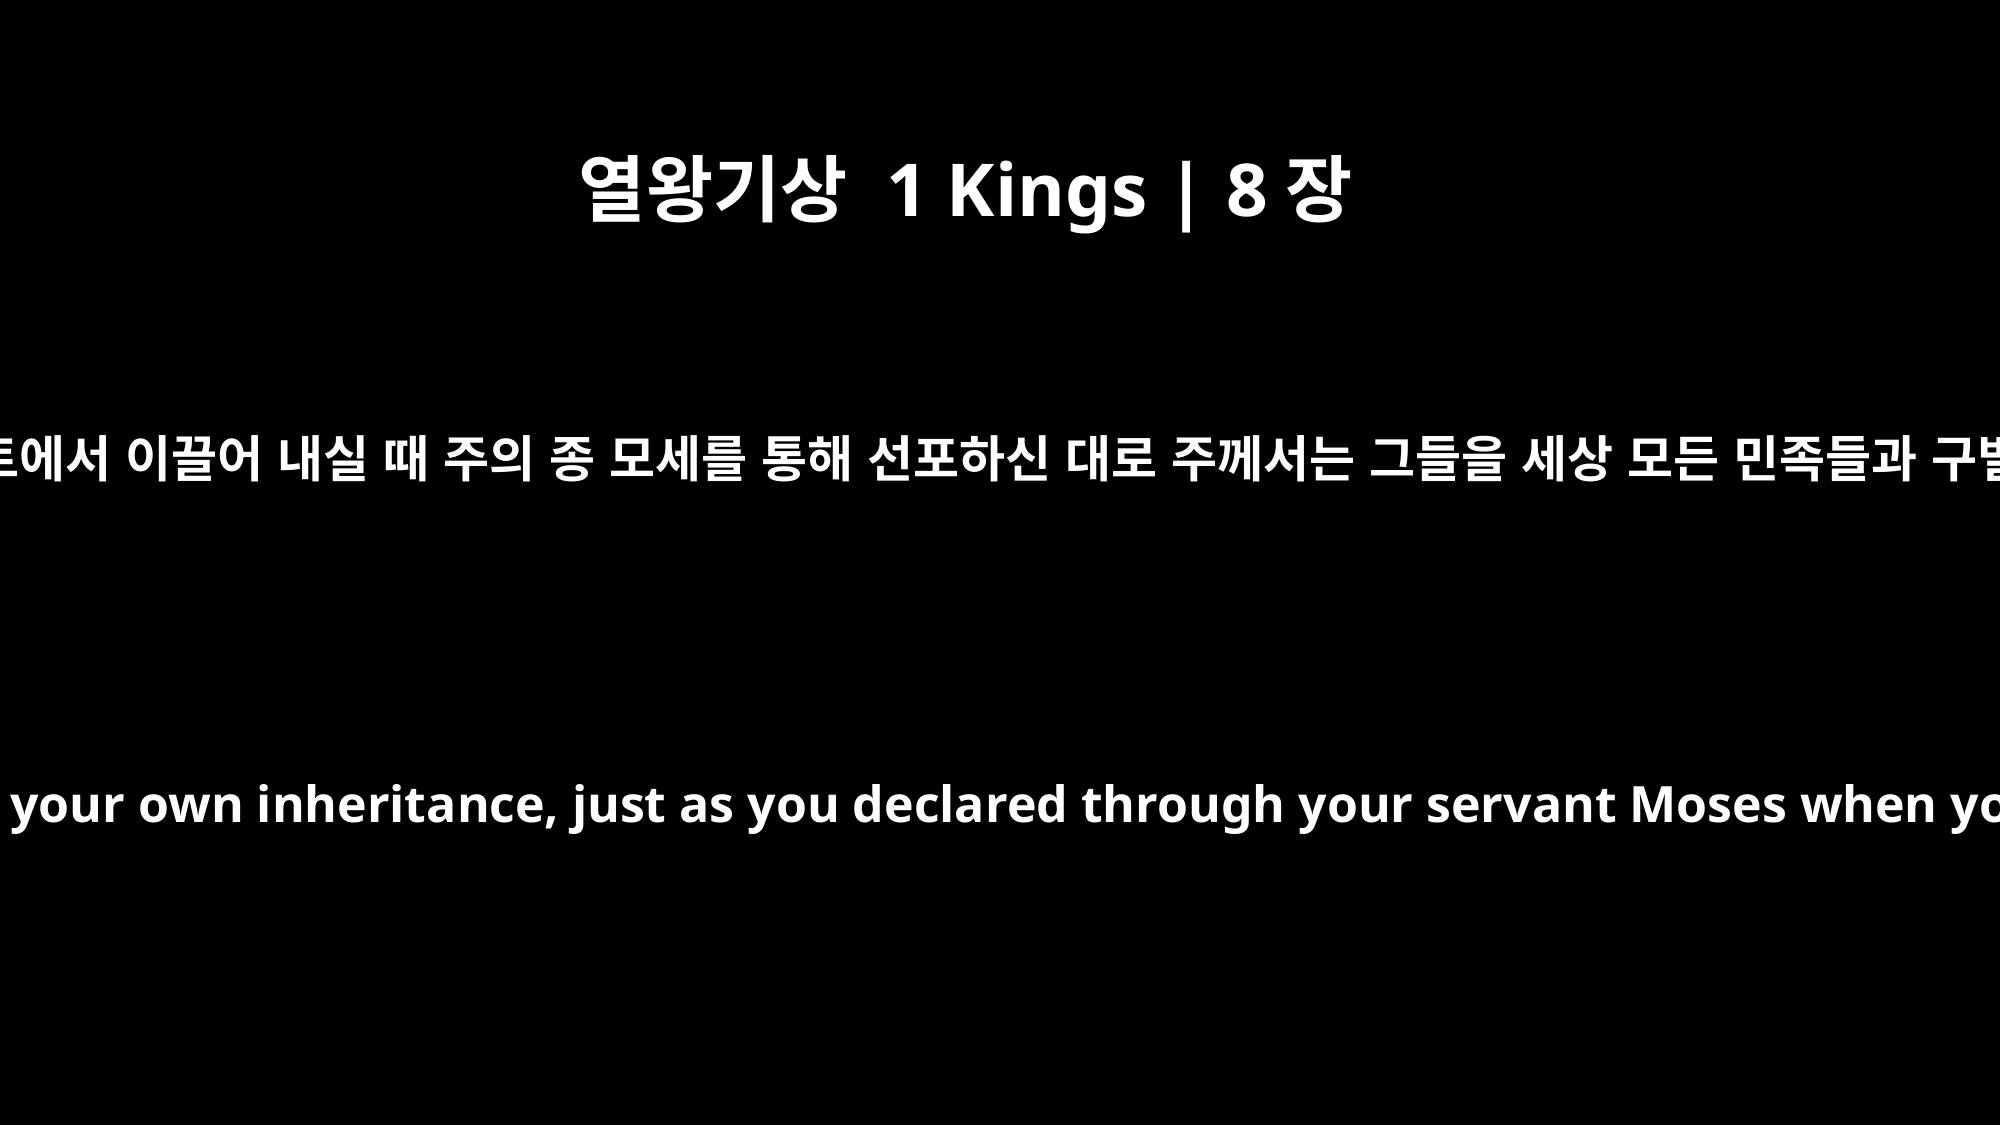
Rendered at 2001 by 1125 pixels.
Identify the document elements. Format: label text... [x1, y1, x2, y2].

text_box 열왕기상 1 Kings | 8장 [564, 136, 1368, 239]
text_box 53 주 여호와여, 주께서 우리 조상들을 이집트에서 이끌어 내실 때 주의 종 모세를 통해 선포하신 대로 주께서는 그들을 세상 모든 민족들과 구별해 주의 유업이 되게 하신 것입니다.” [0, 359, 2000, 495]
text_box For you singled them out from all the nations of the world to be your own inheritance, just as you declared through your servant Moses when you, O Sovereign LORD, brought our fathers out of Egypt." [0, 764, 2000, 840]
